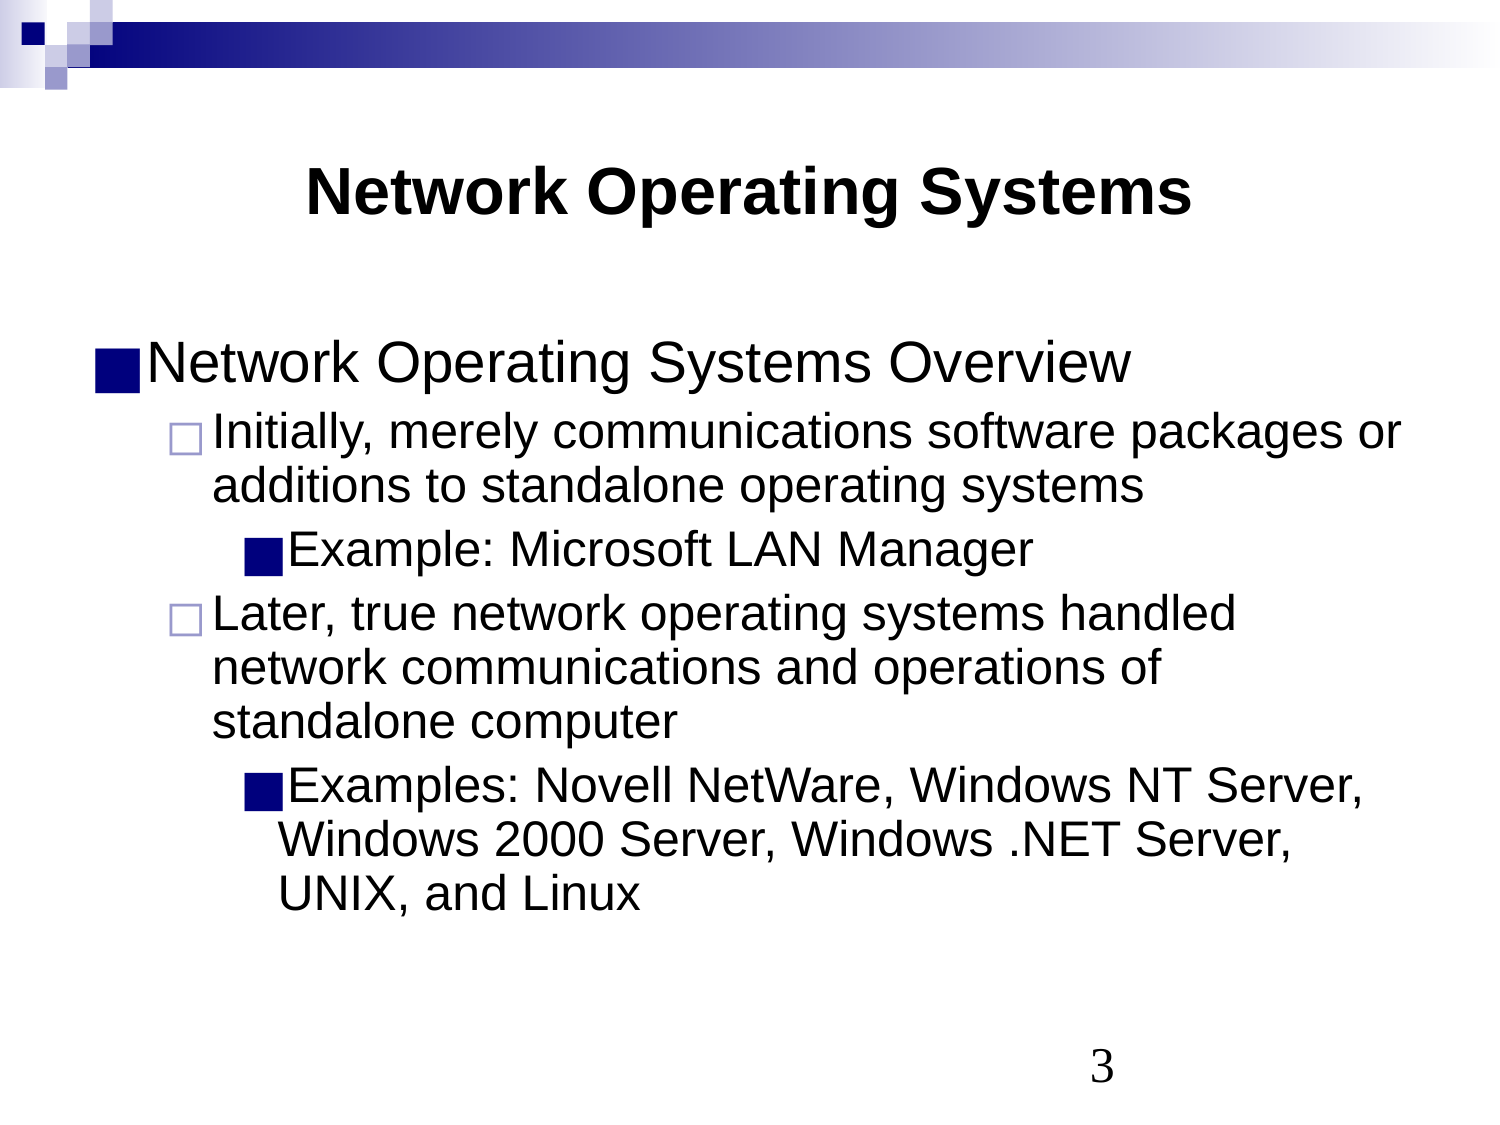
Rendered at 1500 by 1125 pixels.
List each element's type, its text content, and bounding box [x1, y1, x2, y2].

title Network Operating Systems [75, 75, 1425, 300]
list Network Operating Systems Overview Initially, merely communications software packages or additions to standalone operating systems Example: Microsoft LAN Manager Later, true network operating systems handled network communications and operations of standalone computer Examples: Novell NetWare, Windows NT Server, Windows 2000 Server, Windows .NET Server, UNIX, and Linux [75, 324, 1425, 963]
slide_number ‹#› [1074, 1025, 1425, 1100]
